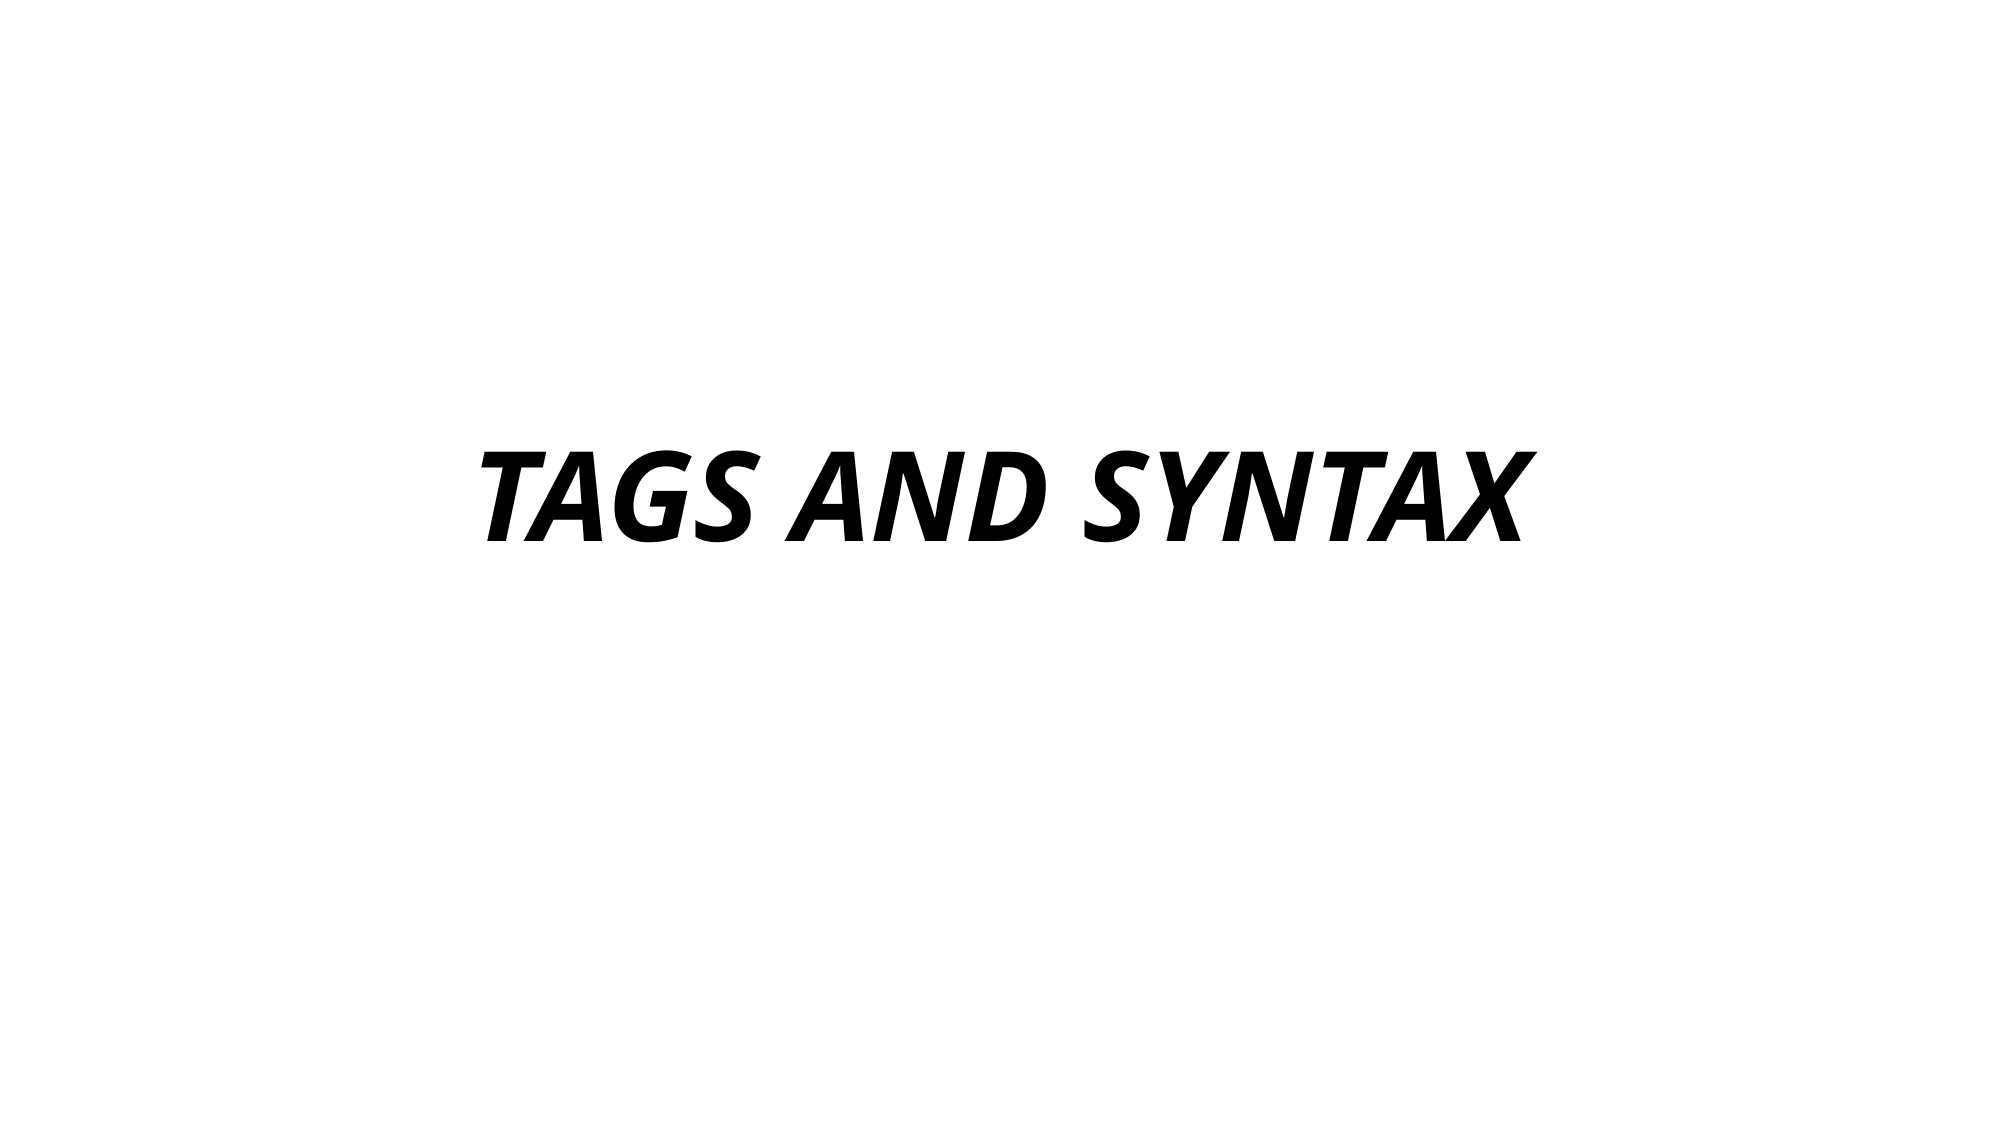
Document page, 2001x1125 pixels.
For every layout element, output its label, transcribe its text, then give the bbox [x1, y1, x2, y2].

title TAGS AND SYNTAX [249, 184, 1750, 576]
